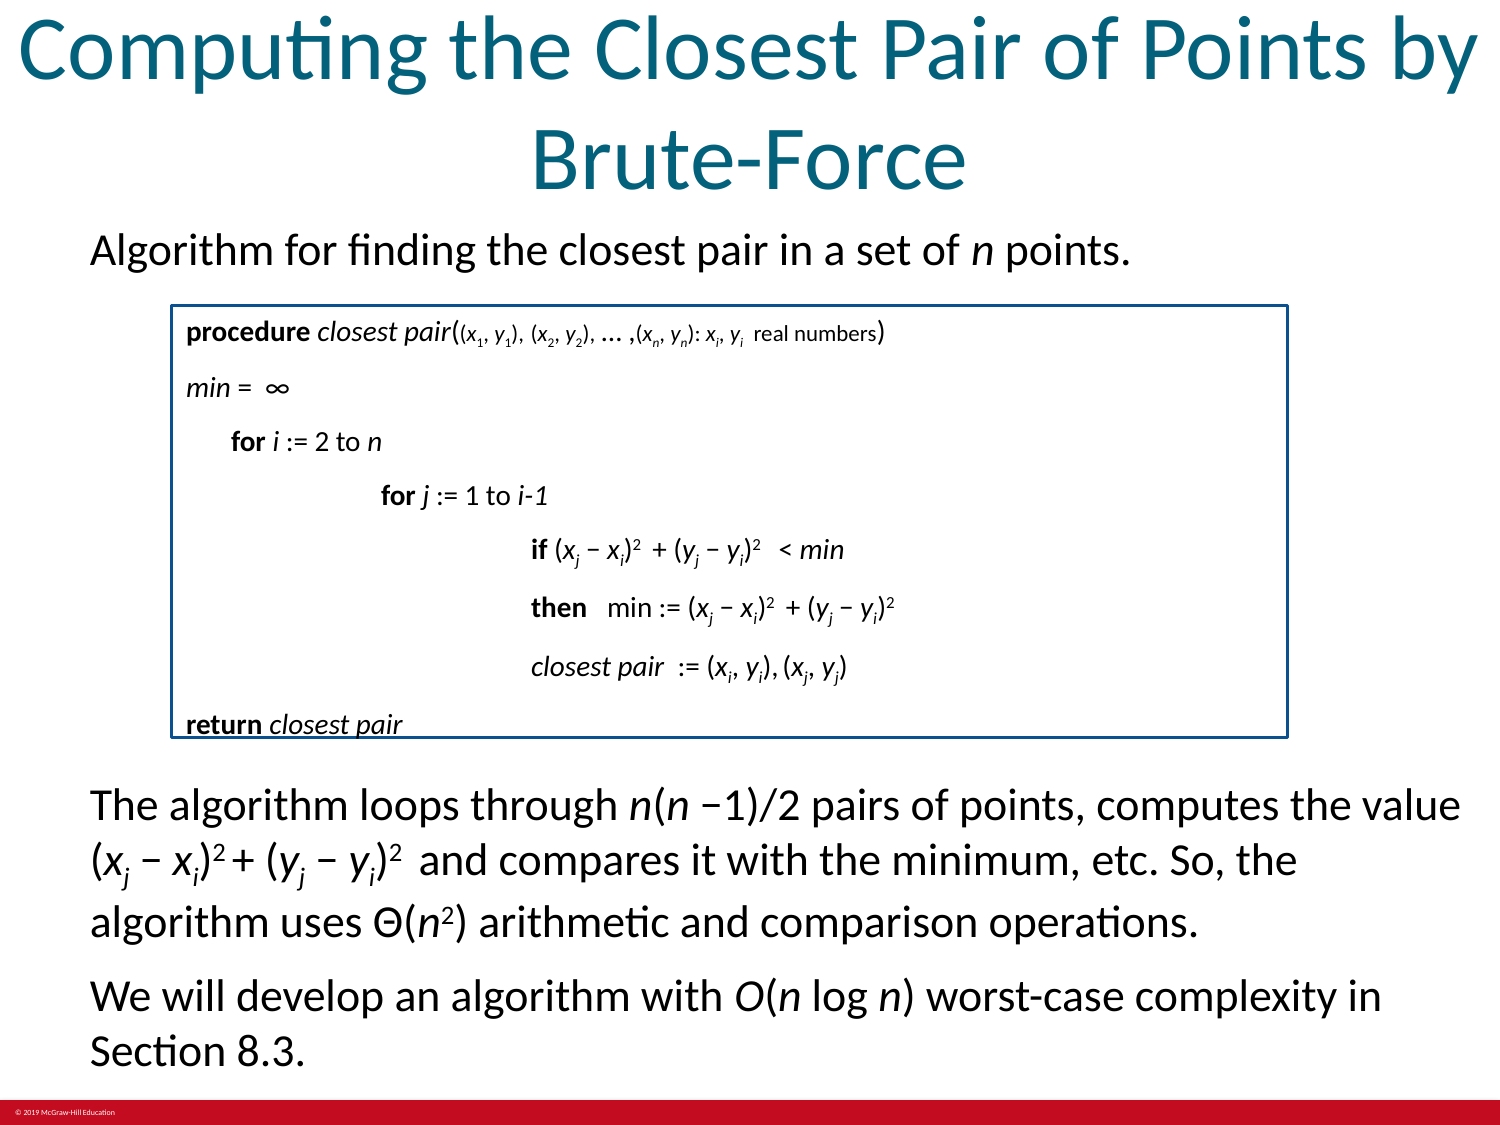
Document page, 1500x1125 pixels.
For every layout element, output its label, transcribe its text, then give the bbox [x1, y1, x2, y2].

list procedure closest pair((x1, y1), (x2, y2), … ,(xn, yn): xi, yi real numbers) min = ∞ for i := 2 to n for j := 1 to i-1 if (xj − xi)2 + (yj − yi)2 < min then min := (xj − xi)2 + (yj − yi)2 closest pair := (xi, yi), (xj, yj) return closest pair [171, 305, 1288, 738]
list The algorithm loops through n(n −1)/2 pairs of points, computes the value (xj − xi)2 + (yj − yi)2 and compares it with the minimum, etc. So, the algorithm uses Θ(n2) arithmetic and comparison operations. We will develop an algorithm with O(n log n) worst-case complexity in Section 8.3. [75, 767, 1481, 1069]
title Computing the Closest Pair of Points by Brute-Force [0, 0, 1500, 195]
list Algorithm for finding the closest pair in a set of n points. [75, 212, 1434, 284]
